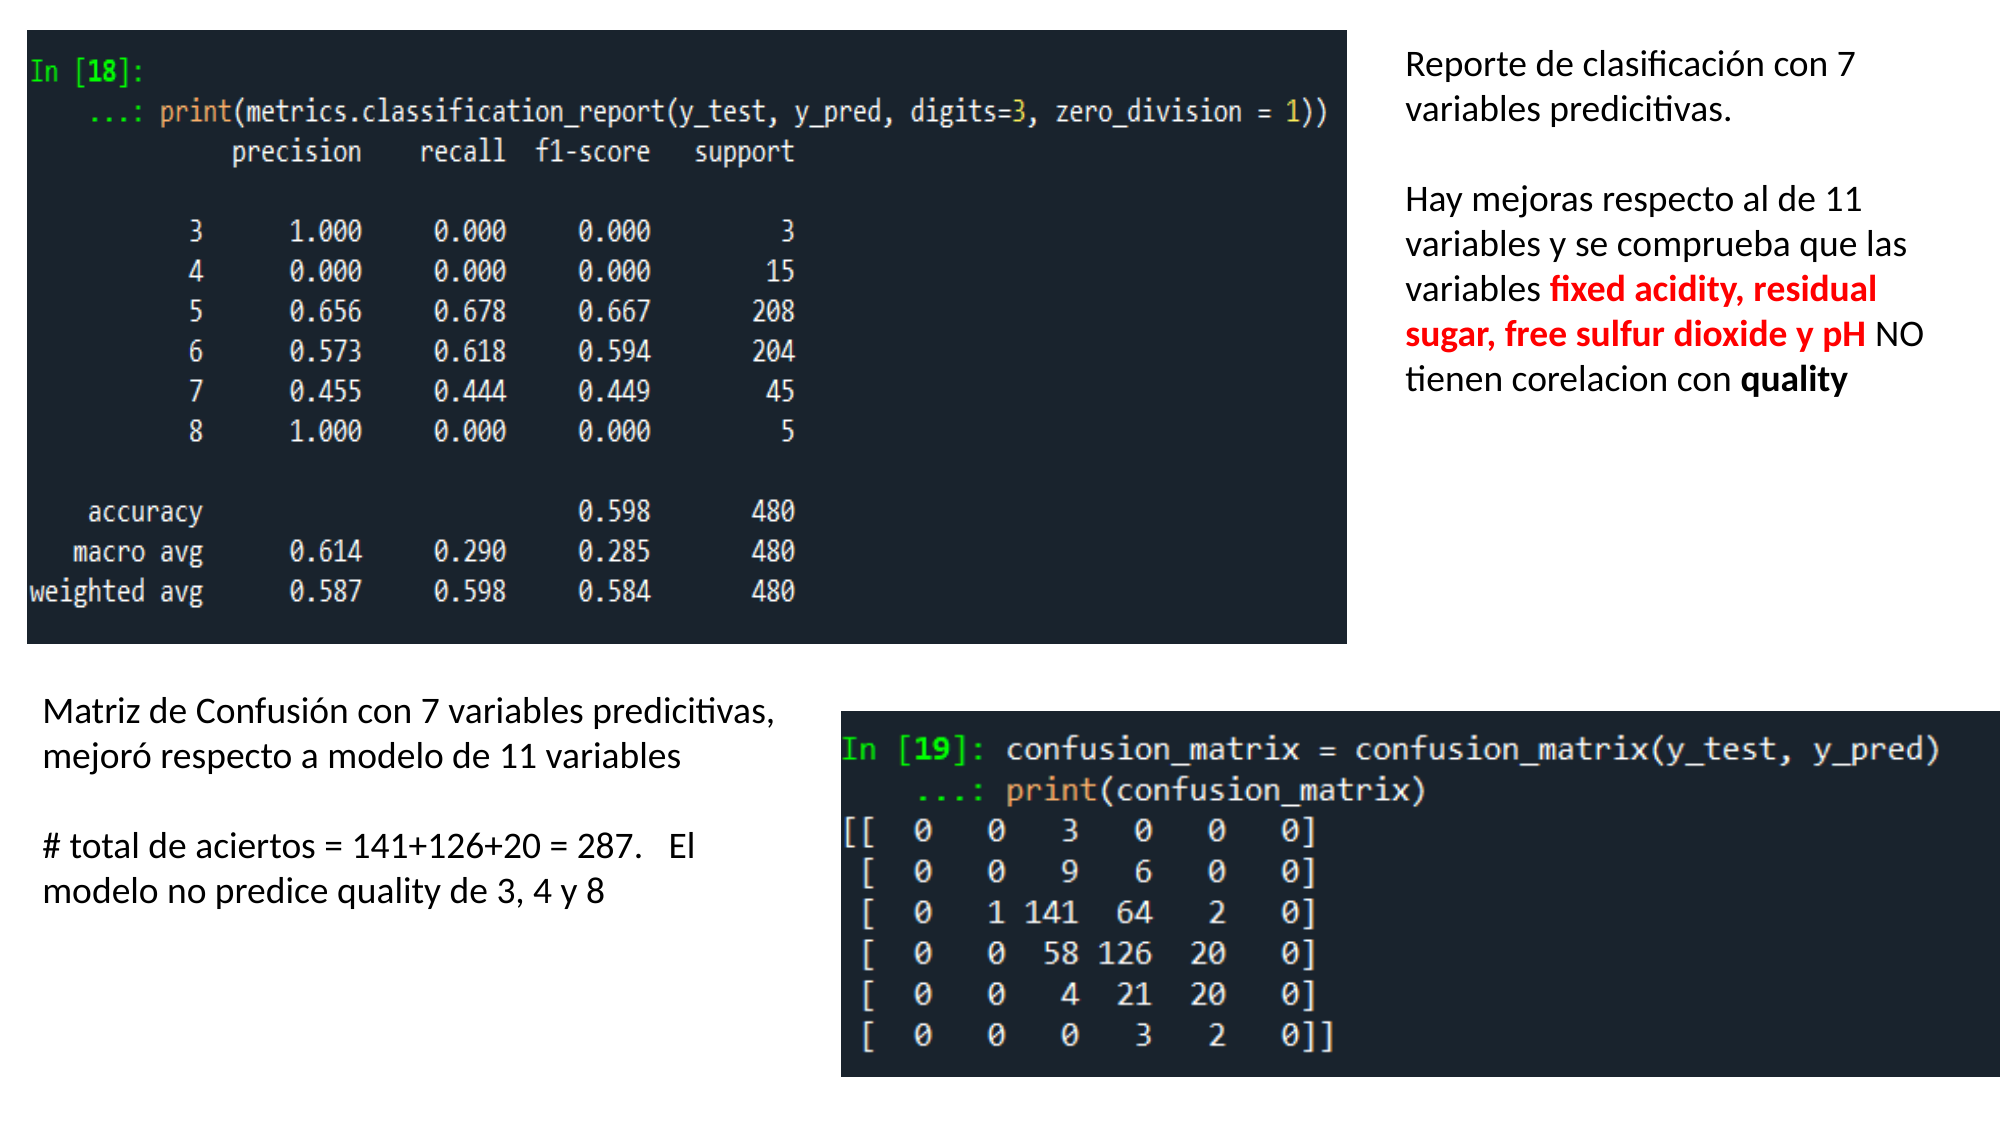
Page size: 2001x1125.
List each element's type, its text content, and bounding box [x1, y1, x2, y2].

text_box Matriz de Confusión con 7 variables predicitivas, mejoró respecto a modelo de 11 variables # total de aciertos = 141+126+20 = 287. El modelo no predice quality de 3, 4 y 8 [27, 678, 821, 1054]
picture [27, 30, 1347, 644]
picture [841, 711, 2000, 1077]
text_box Reporte de clasificación con 7 variables predicitivas. Hay mejoras respecto al de 11 variables y se comprueba que las variables fixed acidity, residual sugar, free sulfur dioxide y pH NO tienen corelacion con quality [1390, 31, 1973, 407]
